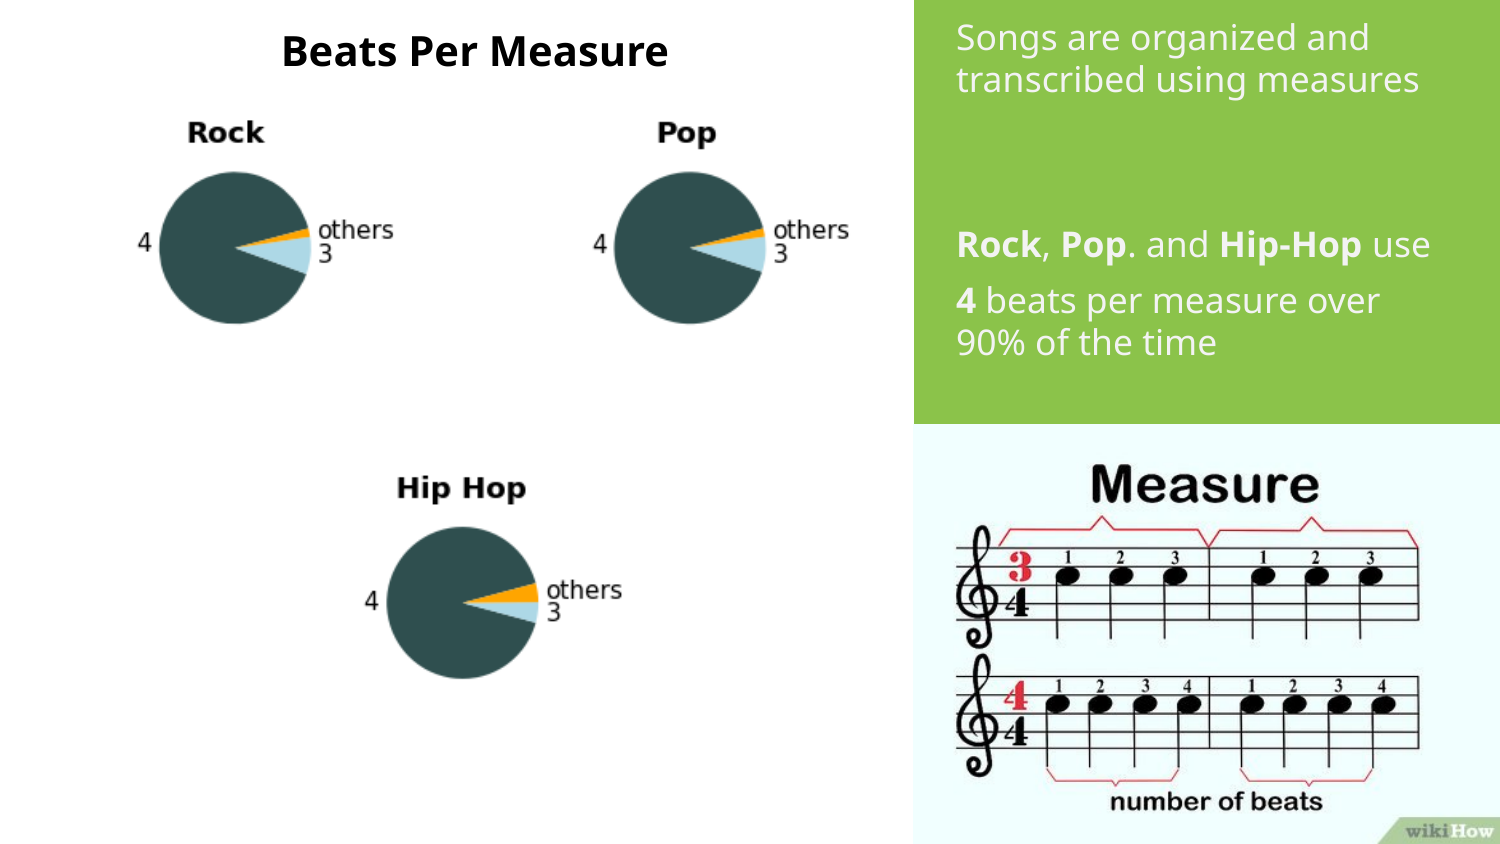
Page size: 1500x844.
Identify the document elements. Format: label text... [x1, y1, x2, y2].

picture [0, 0, 1500, 844]
text_box Songs are organized and transcribed using measures Rock, Pop. and Hip-Hop use 4 beats per measure over 90% of the time [940, 0, 1473, 422]
